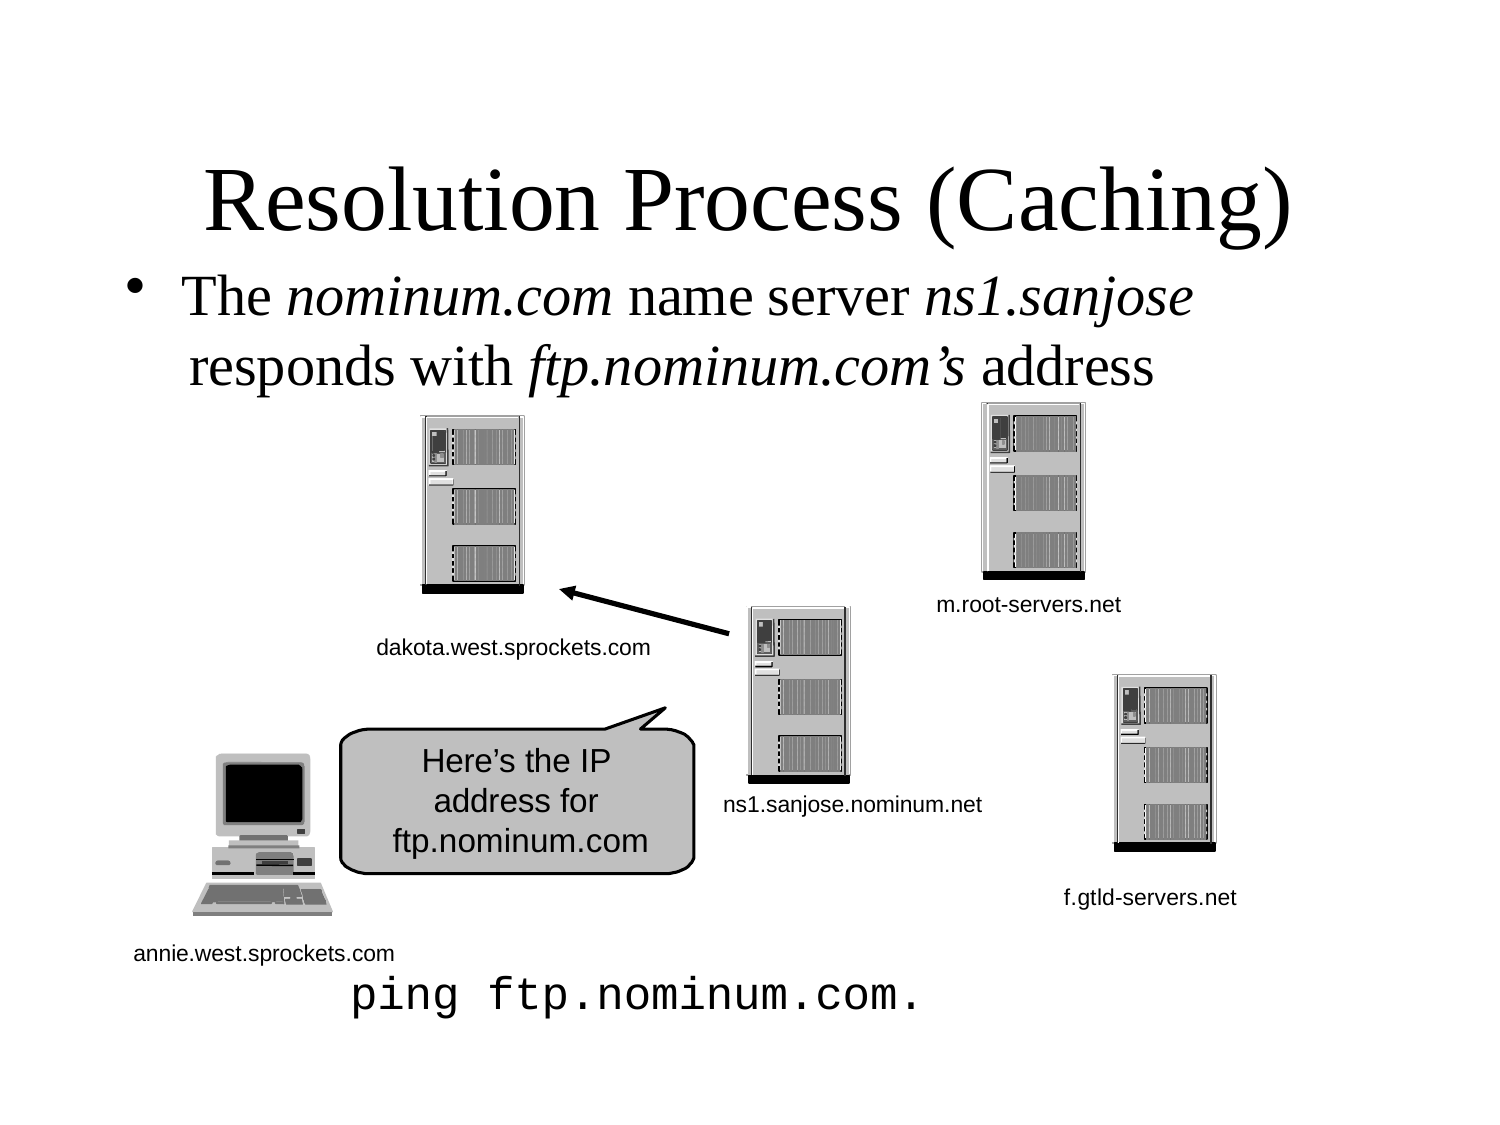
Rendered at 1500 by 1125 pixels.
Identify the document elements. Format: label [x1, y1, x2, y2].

text_box [559, 585, 730, 634]
text_box [721, 787, 988, 818]
text_box [374, 630, 657, 660]
text_box [981, 402, 1086, 580]
text_box [1112, 674, 1217, 852]
text_box [131, 753, 1238, 1019]
text_box [340, 707, 694, 874]
text_box [746, 606, 851, 784]
text_box [420, 416, 525, 593]
title [201, 136, 1296, 327]
text_box [934, 587, 1125, 618]
text_box [125, 255, 1203, 398]
